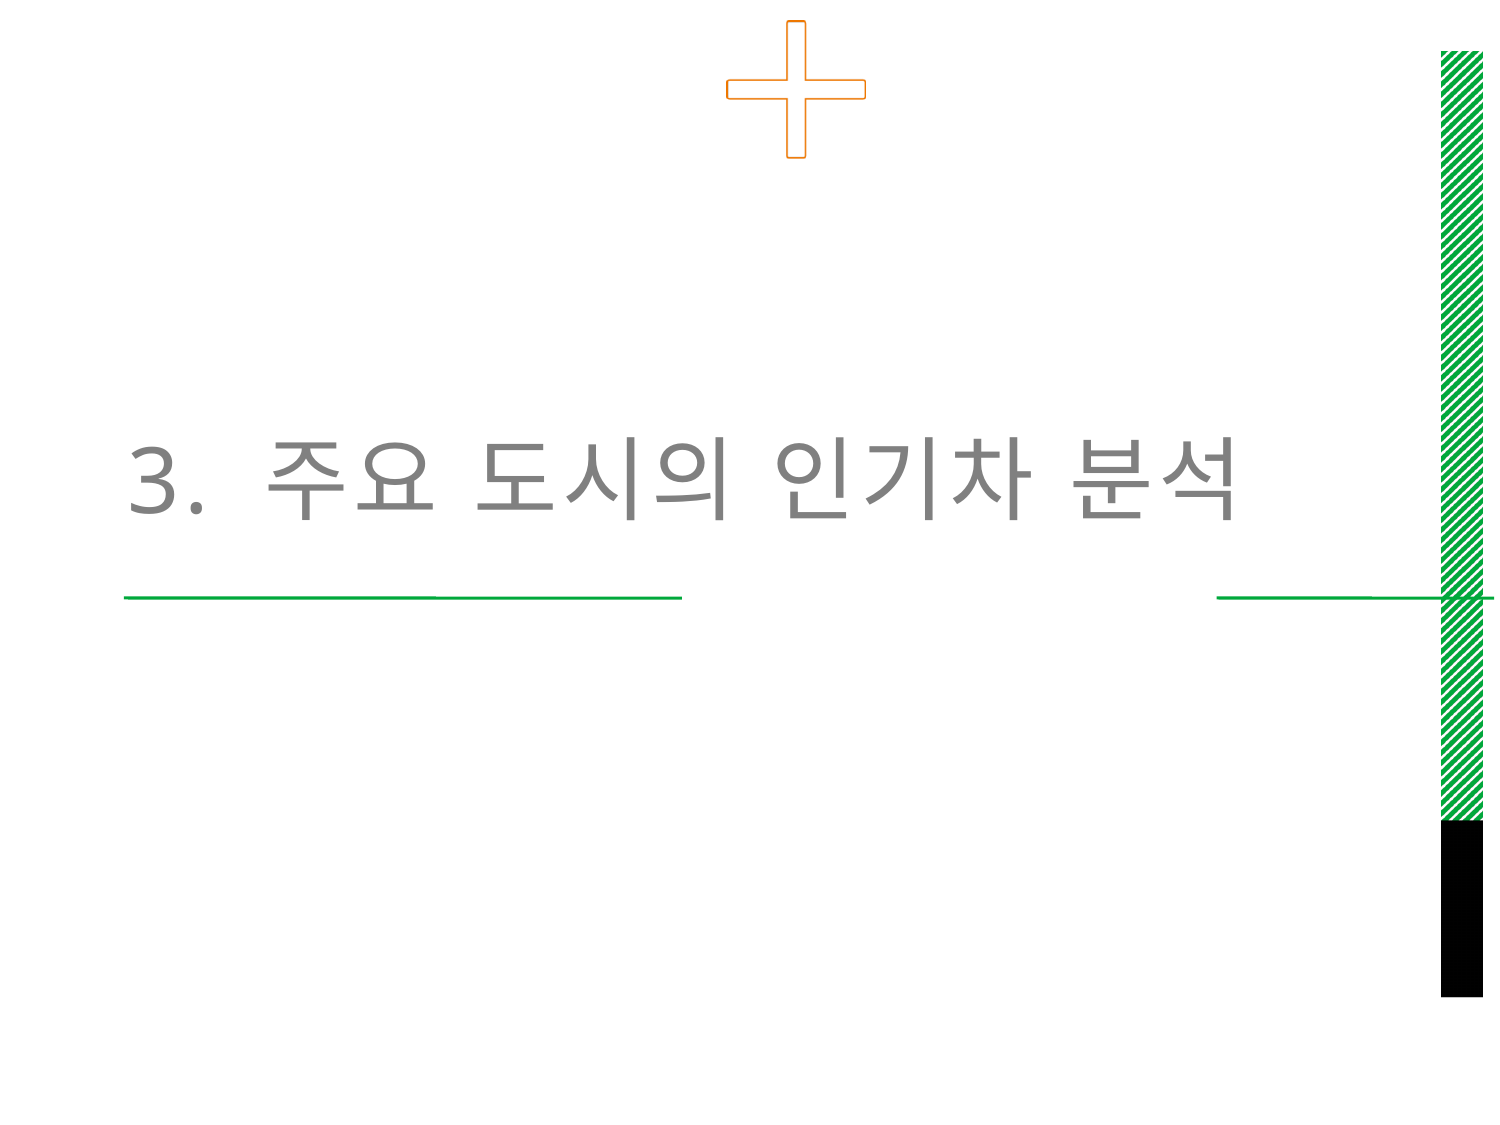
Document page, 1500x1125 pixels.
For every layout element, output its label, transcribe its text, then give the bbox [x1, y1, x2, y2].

title 3. 주요 도시의 인기차 분석 [112, 356, 1388, 598]
picture [1441, 600, 1483, 1000]
picture [726, 20, 866, 159]
picture [1441, 48, 1483, 596]
